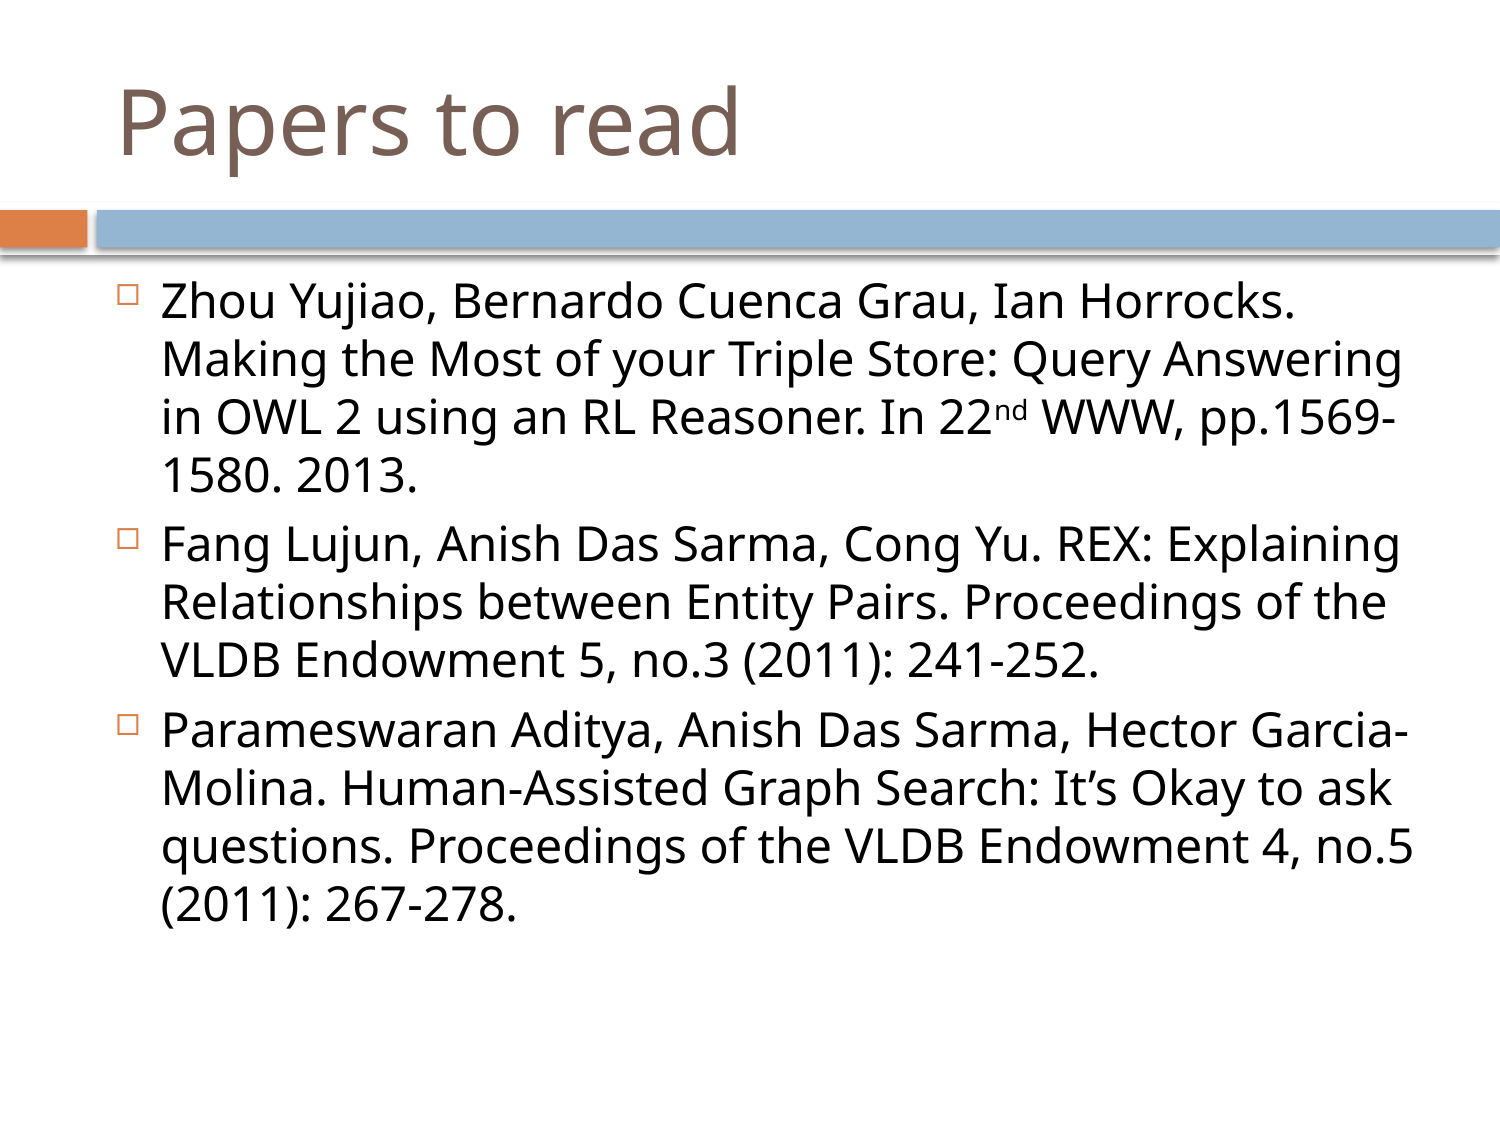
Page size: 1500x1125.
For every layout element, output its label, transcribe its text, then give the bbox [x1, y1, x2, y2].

list Zhou Yujiao, Bernardo Cuenca Grau, Ian Horrocks. Making the Most of your Triple Store: Query Answering in OWL 2 using an RL Reasoner. In 22nd WWW, pp.1569-1580. 2013. Fang Lujun, Anish Das Sarma, Cong Yu. REX: Explaining Relationships between Entity Pairs. Proceedings of the VLDB Endowment 5, no.3 (2011): 241-252. Parameswaran Aditya, Anish Das Sarma, Hector Garcia-Molina. Human-Assisted Graph Search: It’s Okay to ask questions. Proceedings of the VLDB Endowment 4, no.5 (2011): 267-278. [100, 262, 1438, 1000]
title Papers to read [100, 37, 1438, 200]
